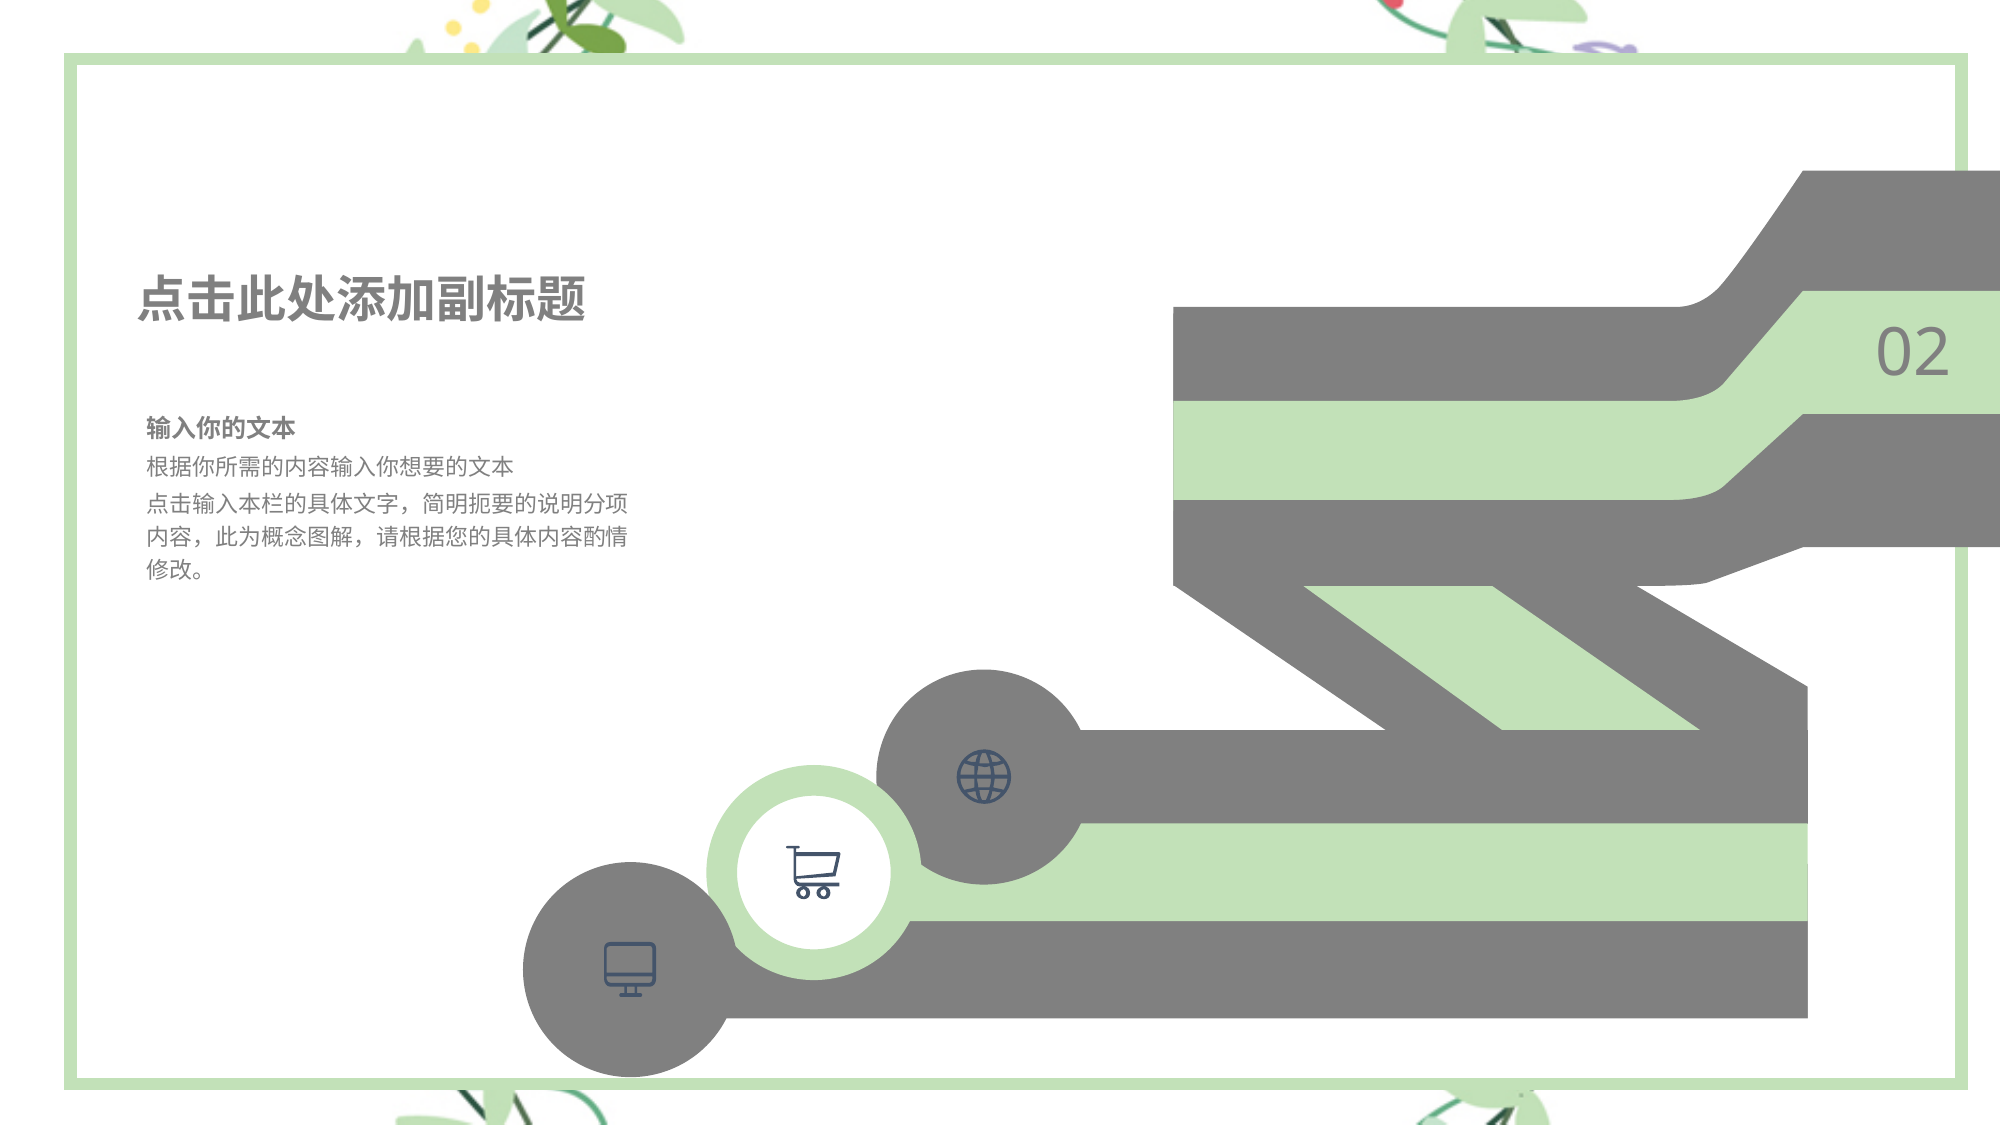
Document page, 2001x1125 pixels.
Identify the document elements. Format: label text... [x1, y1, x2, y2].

text_box 输入你的文本 根据你所需的内容输入你想要的文本 点击输入本栏的具体文字，简明扼要的说明分项内容，此为概念图解，请根据您的具体内容酌情修改。 [128, 397, 538, 593]
text_box 点击此处添加副标题 [121, 254, 538, 336]
picture [0, 0, 2001, 1125]
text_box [538, 170, 2000, 1062]
